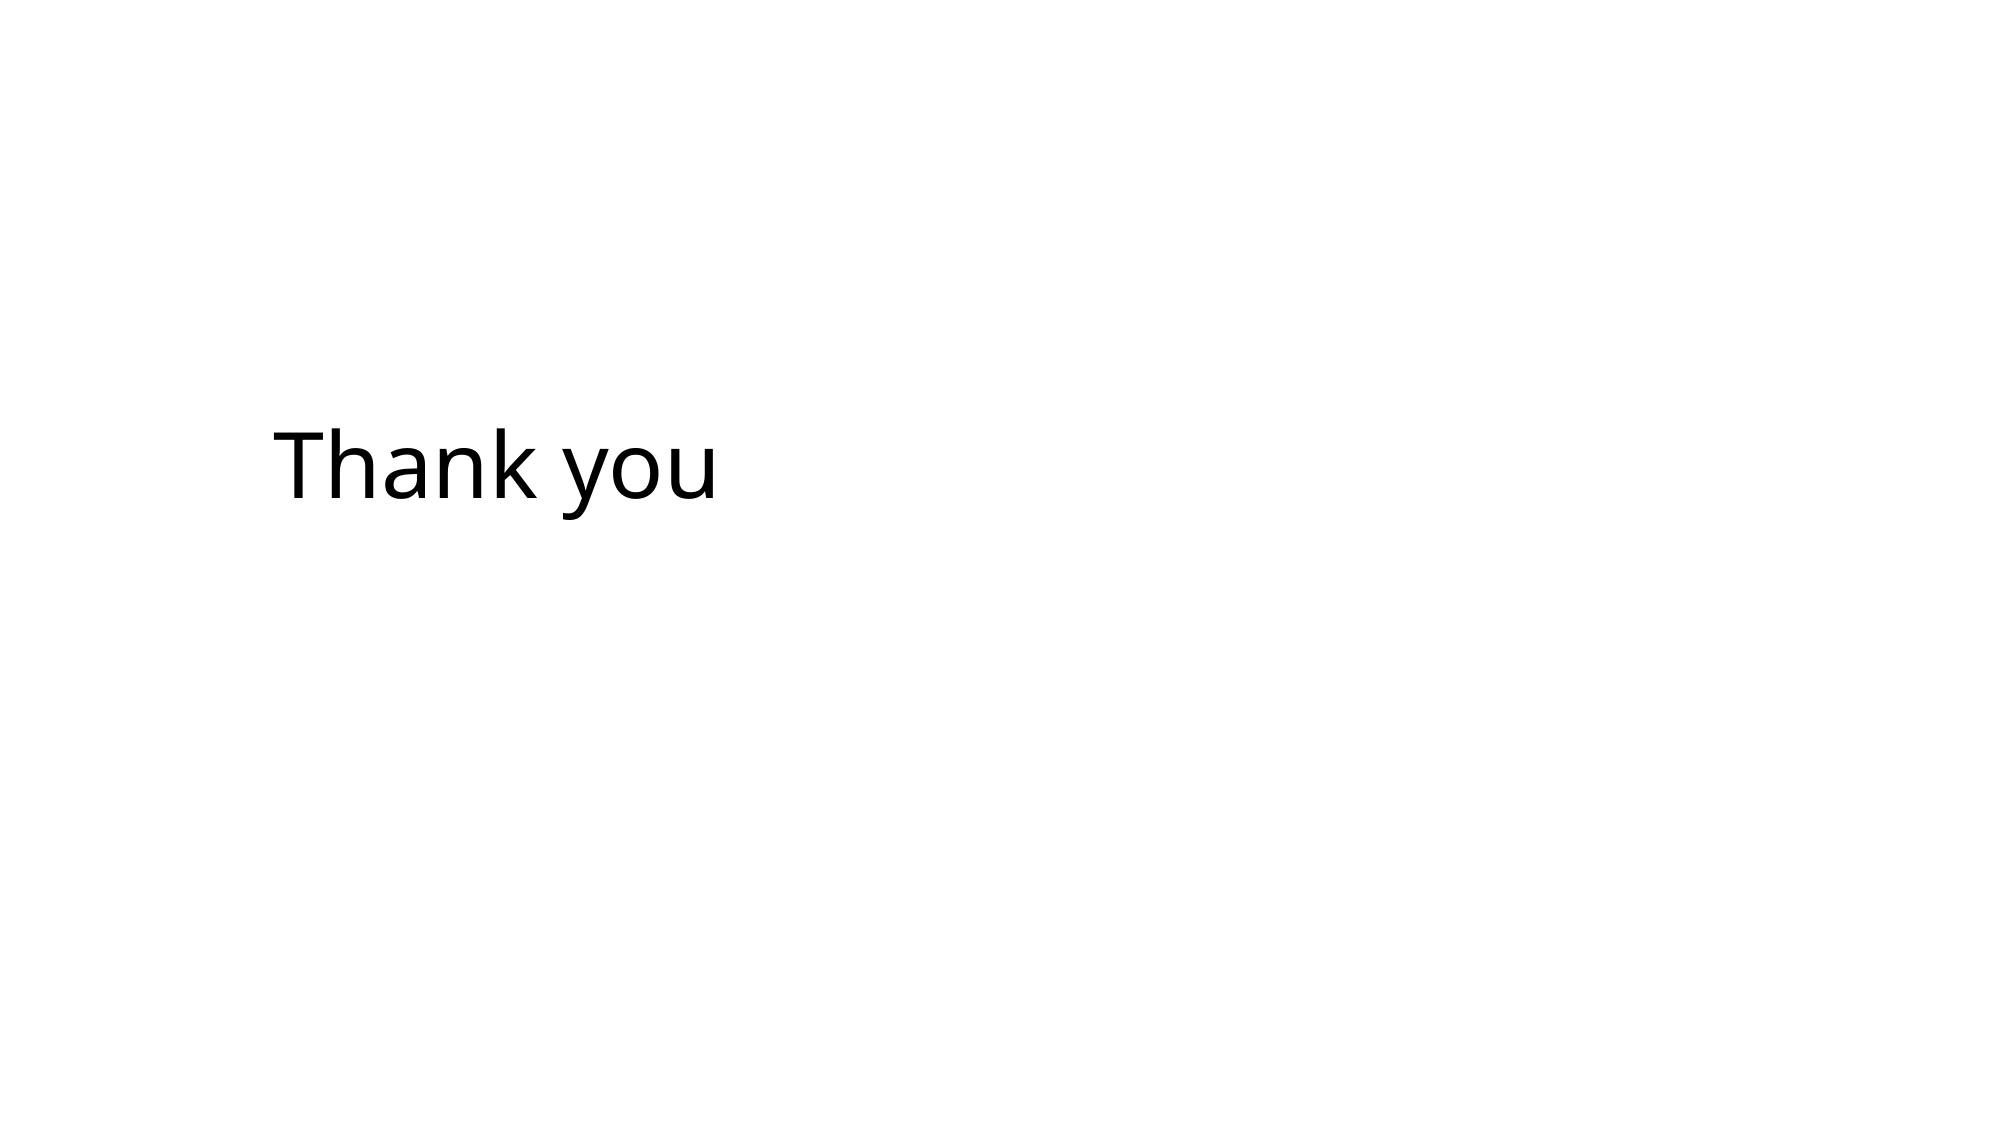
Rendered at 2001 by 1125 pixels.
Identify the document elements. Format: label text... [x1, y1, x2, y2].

title Thank you [258, 359, 1299, 578]
